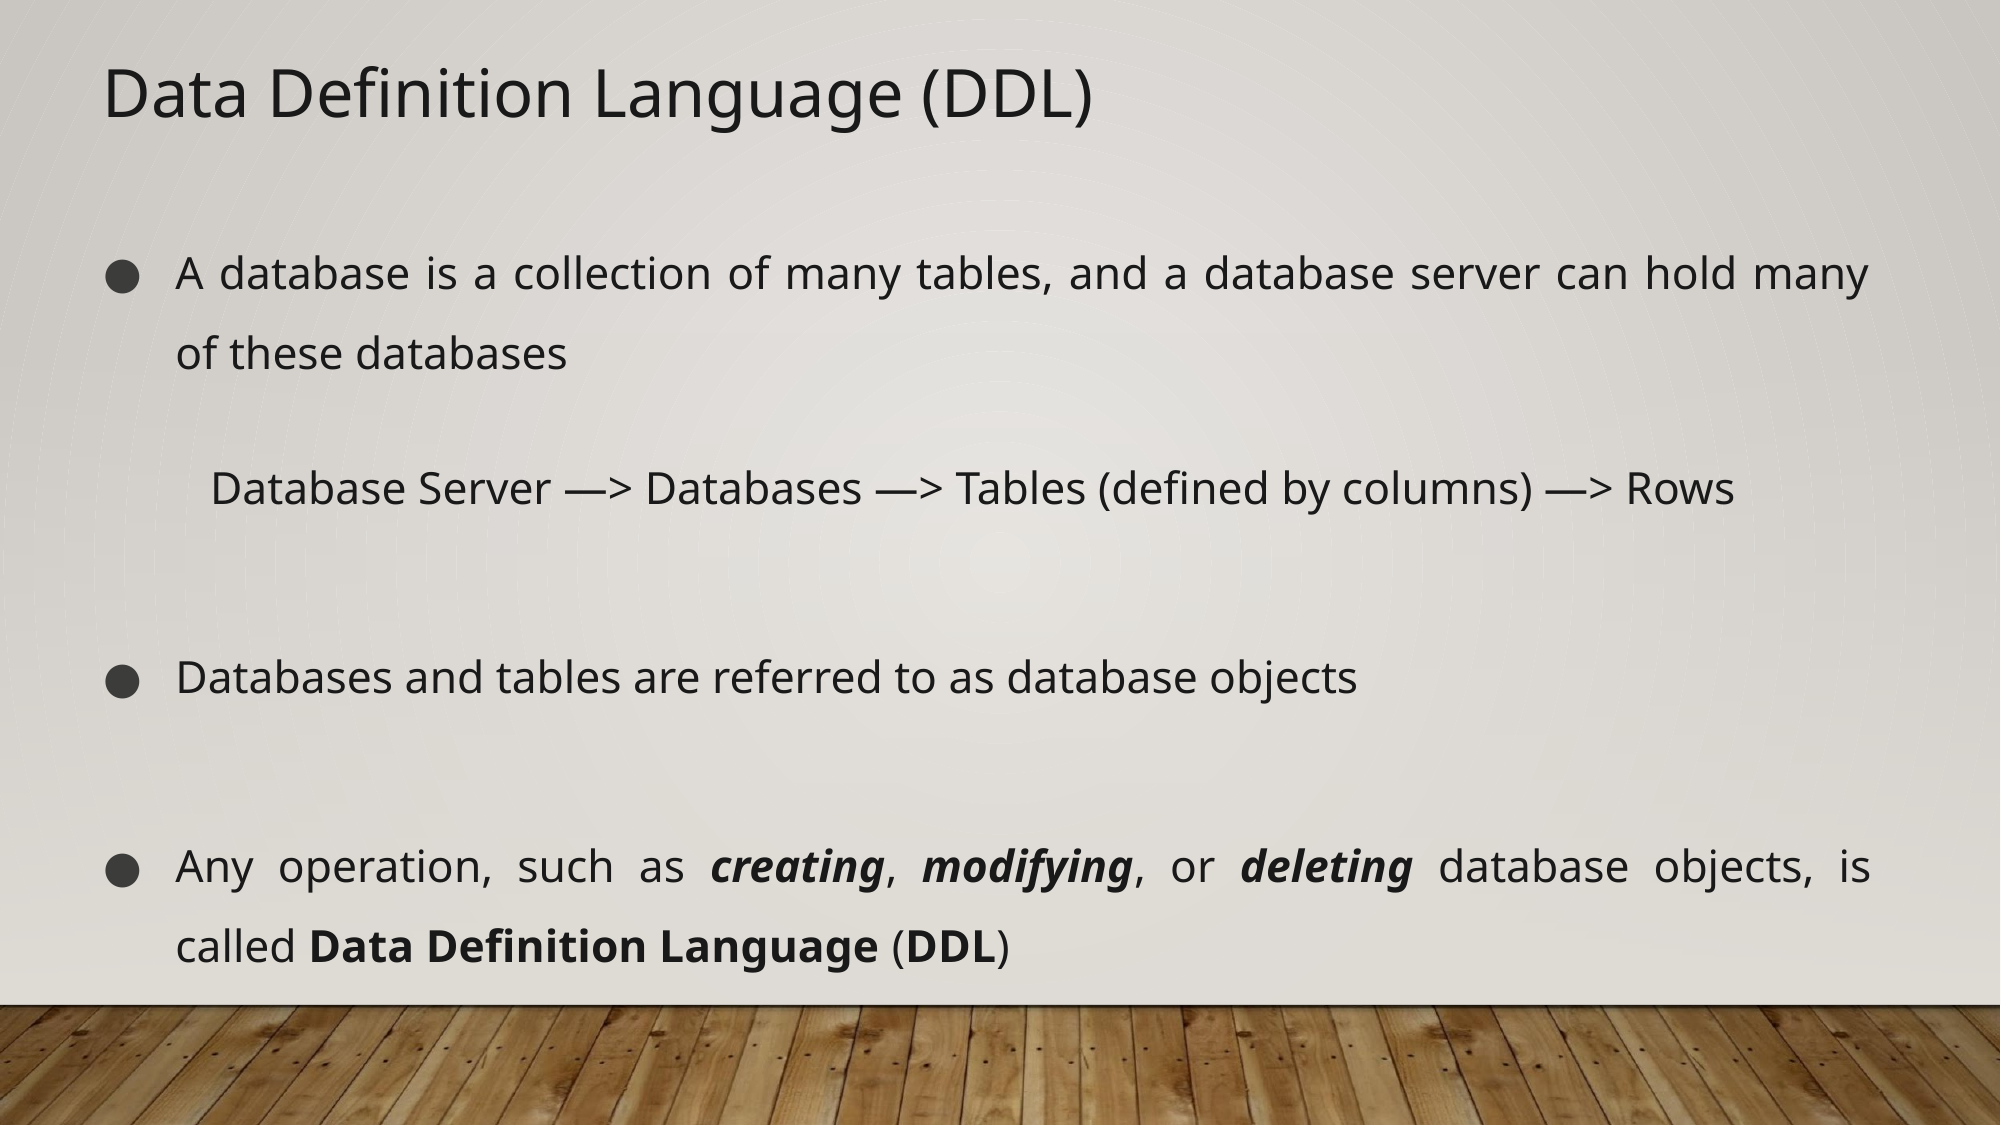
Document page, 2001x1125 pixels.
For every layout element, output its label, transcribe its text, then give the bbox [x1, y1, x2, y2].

text_box Data Definition Language (DDL) [82, 30, 1713, 147]
picture [0, 1005, 2000, 1125]
text_box A database is a collection of many tables, and a database server can hold many of these databases Database Server —> Databases —> Tables (defined by columns) —> Rows Databases and tables are referred to as database objects Any operation, such as creating, modifying, or deleting database objects, is called Data Definition Language (DDL) [55, 198, 1893, 1020]
